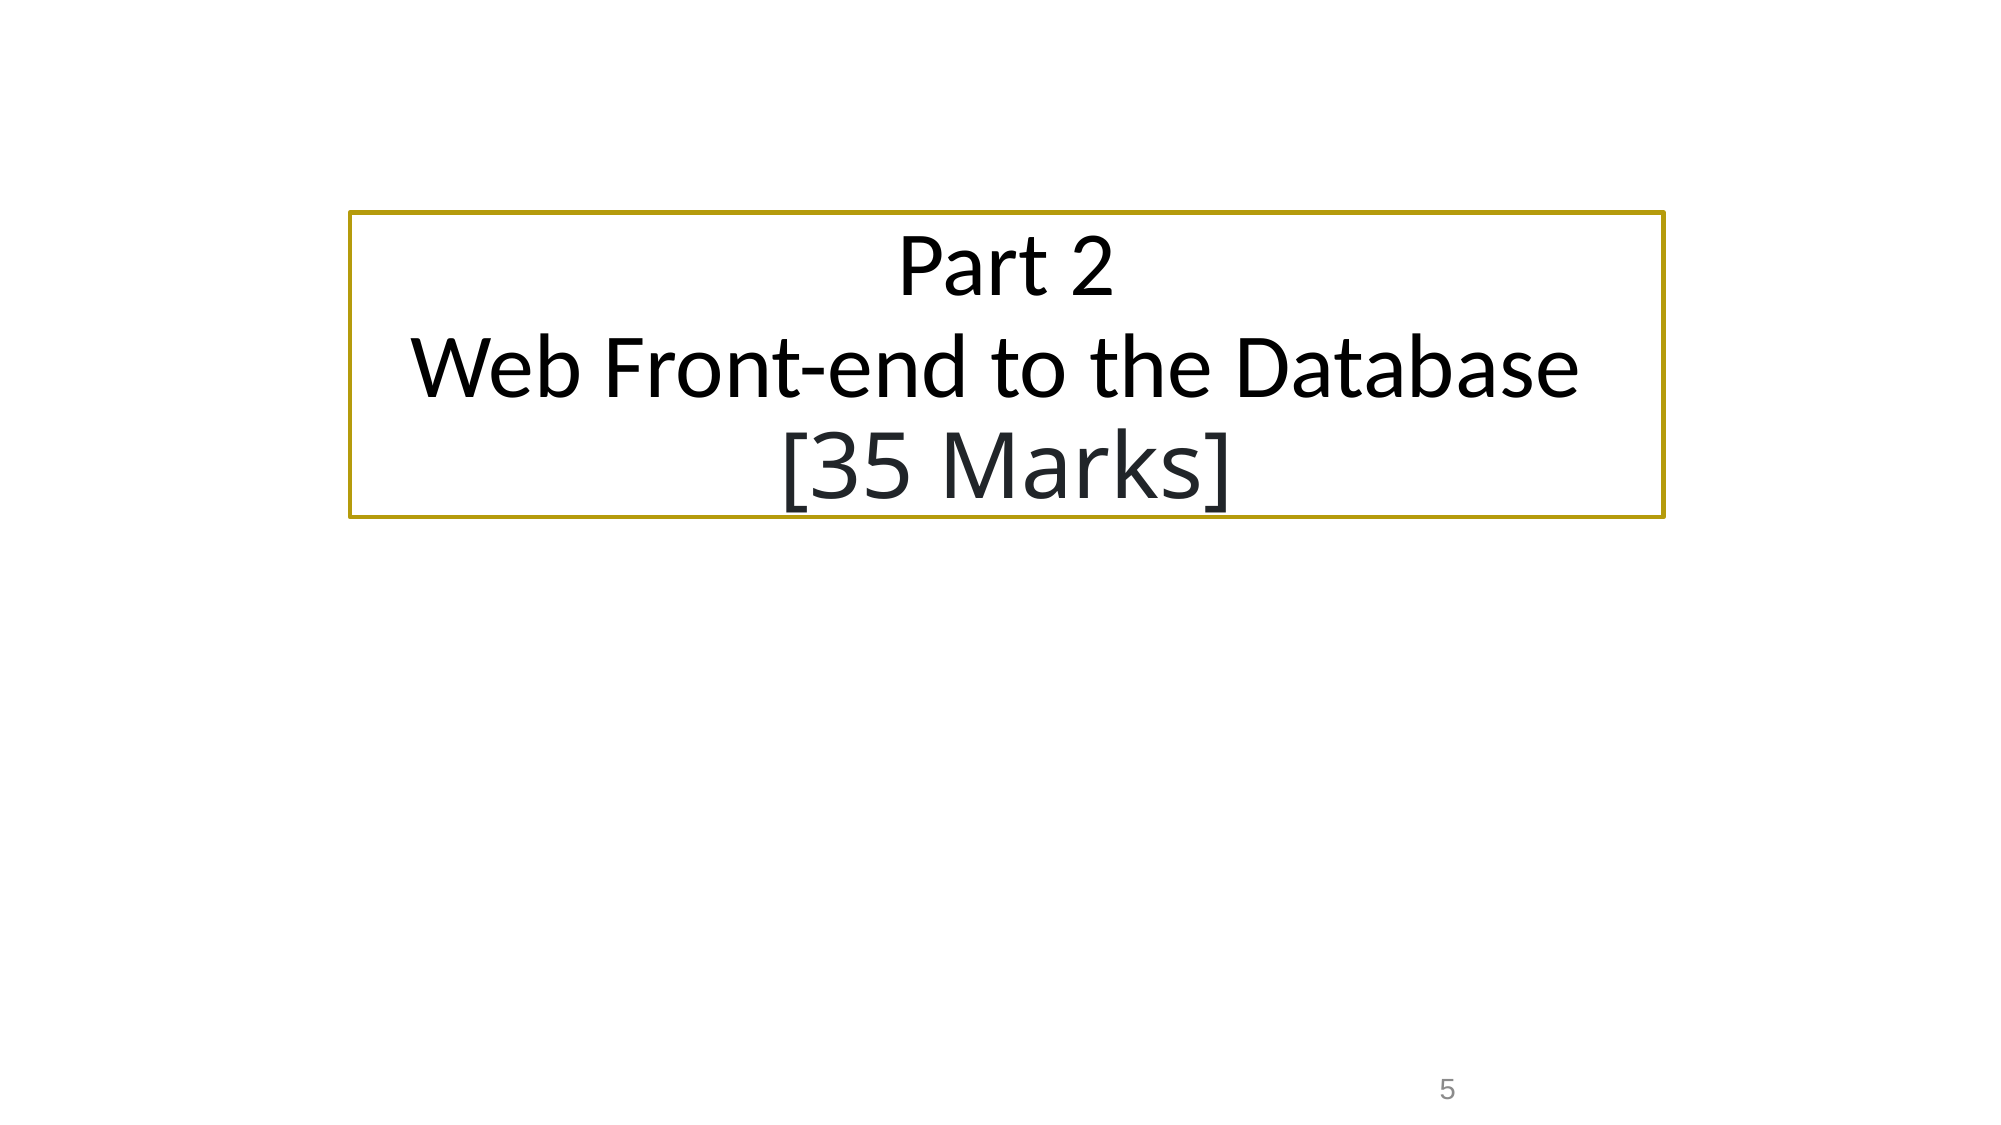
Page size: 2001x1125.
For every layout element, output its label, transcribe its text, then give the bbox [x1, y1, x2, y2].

text_box Part 2 Web Front-end to the Database [35 Marks] [350, 212, 1664, 517]
slide_number 5 [1408, 762, 1456, 1125]
